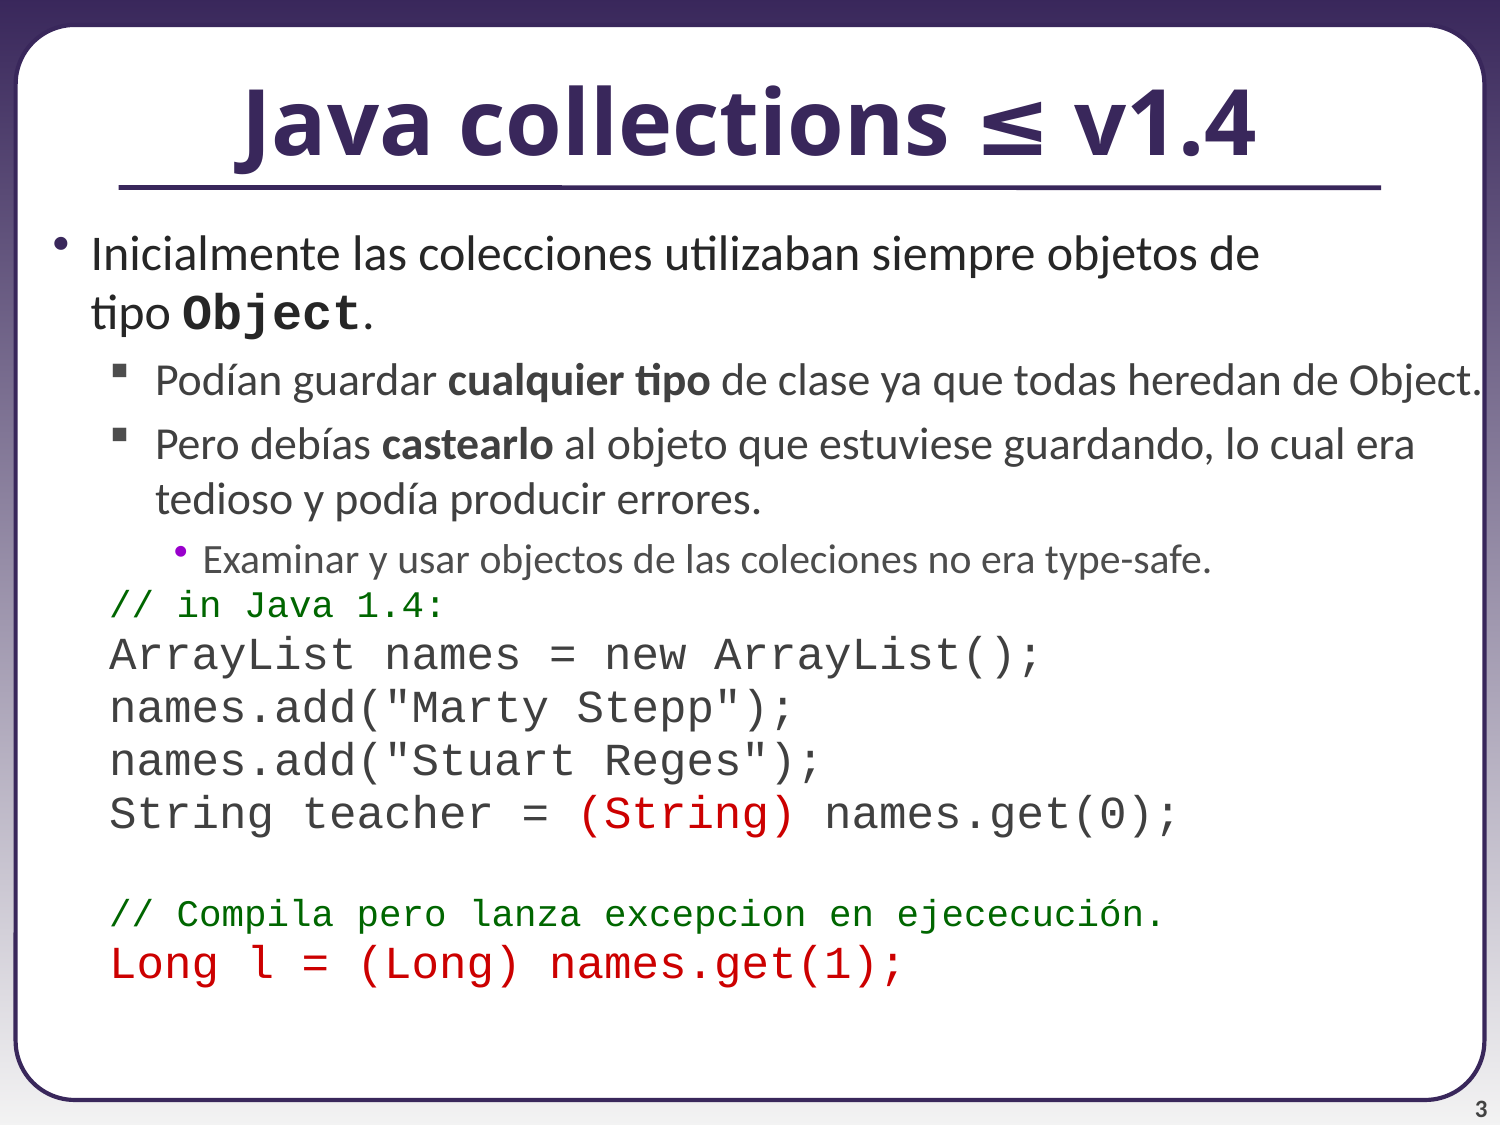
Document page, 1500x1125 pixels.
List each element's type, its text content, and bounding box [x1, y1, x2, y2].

title Java collections ≤ v1.4 [0, 24, 1500, 212]
list Inicialmente las colecciones utilizaban siempre objetos de tipo Object. Podían guardar cualquier tipo de clase ya que todas heredan de Object. Pero debías castearlo al objeto que estuviese guardando, lo cual era tedioso y podía producir errores. Examinar y usar objectos de las coleciones no era type-safe. // in Java 1.4: ArrayList names = new ArrayList(); names.add("Marty Stepp"); names.add("Stuart Reges"); String teacher = (String) names.get(0); // Compila pero lanza excepcion en ejececución. Long l = (Long) names.get(1); [0, 212, 1500, 1125]
